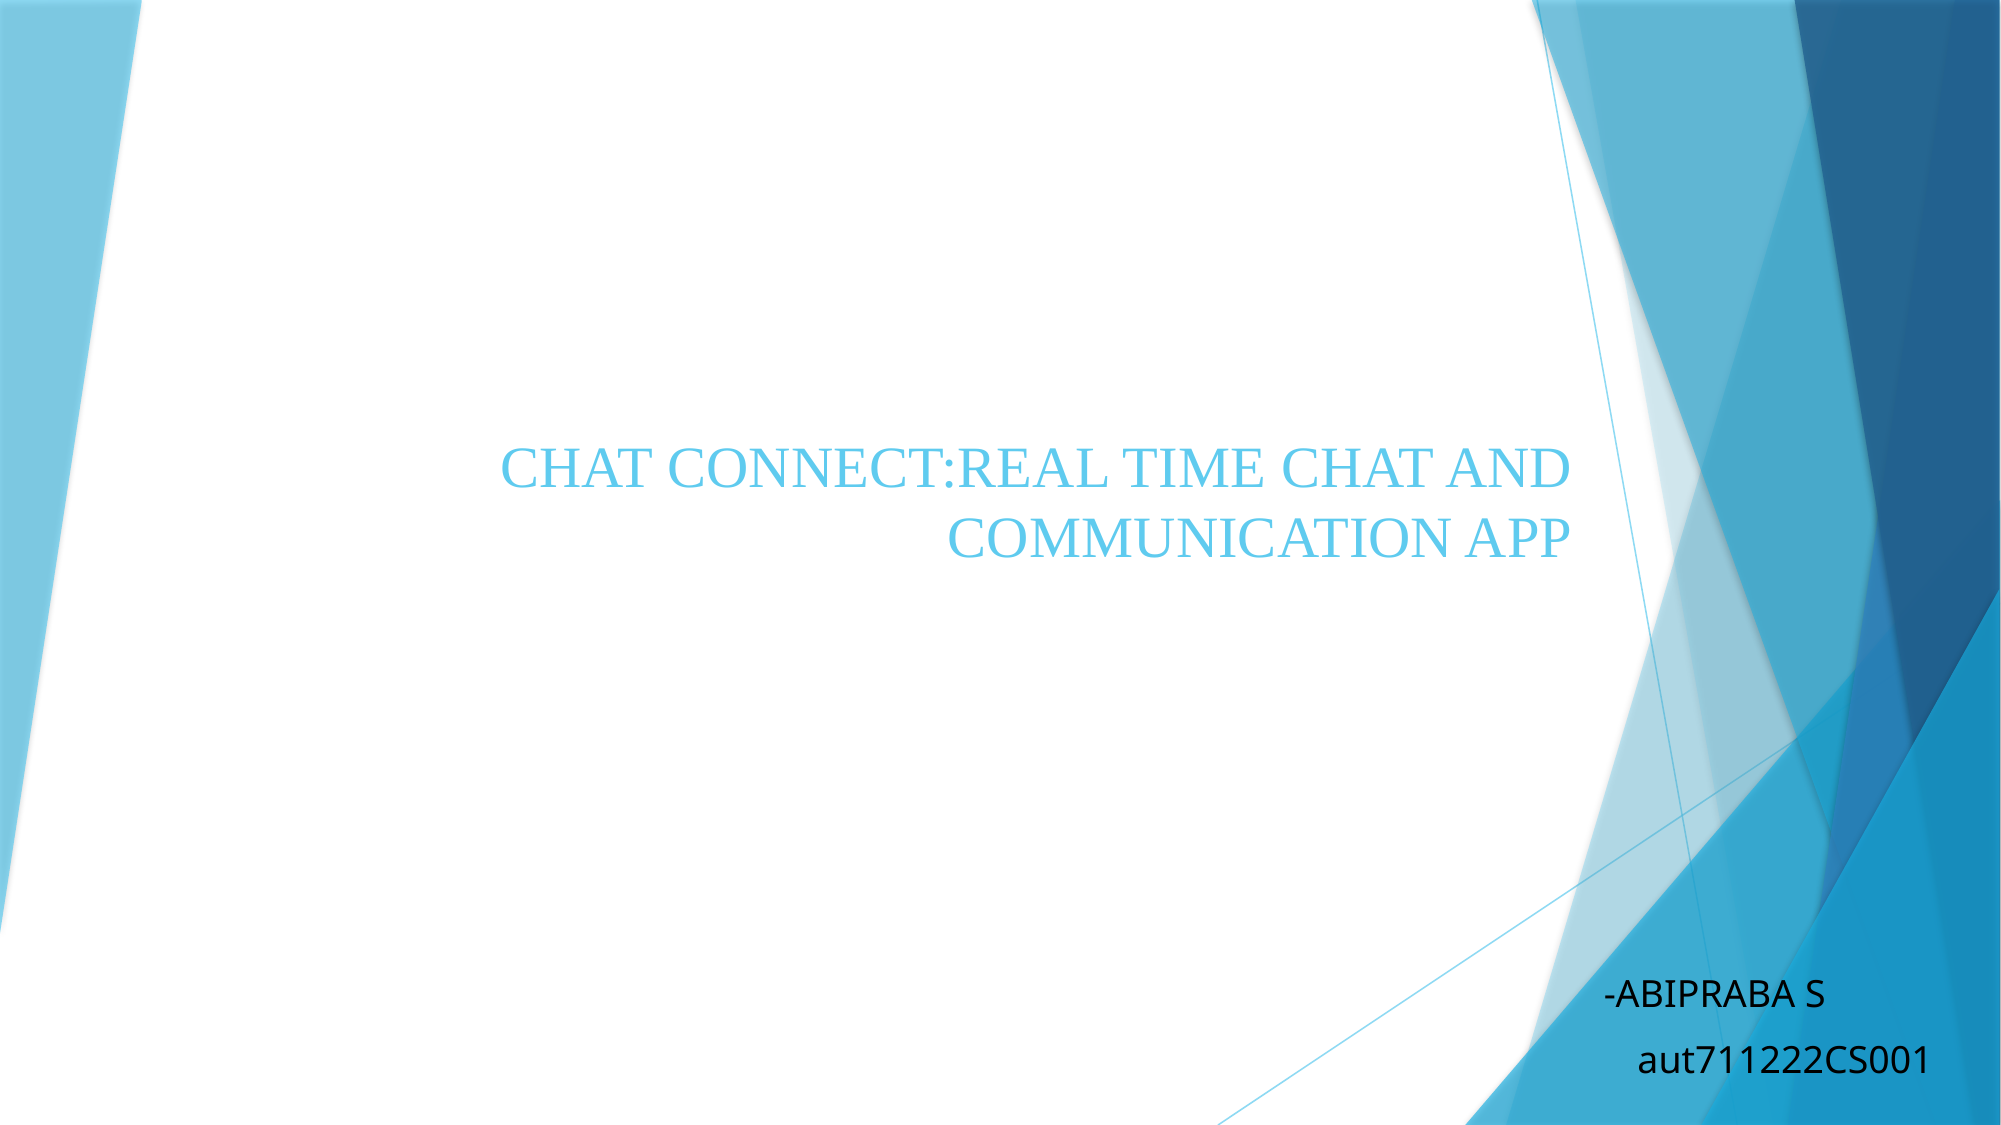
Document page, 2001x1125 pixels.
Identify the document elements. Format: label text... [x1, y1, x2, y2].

subtitle -ABIPRABA S aut711222CS001 [447, 830, 1948, 1103]
title CHAT CONNECT:REAL TIME CHAT AND COMMUNICATION APP [78, 66, 1589, 577]
